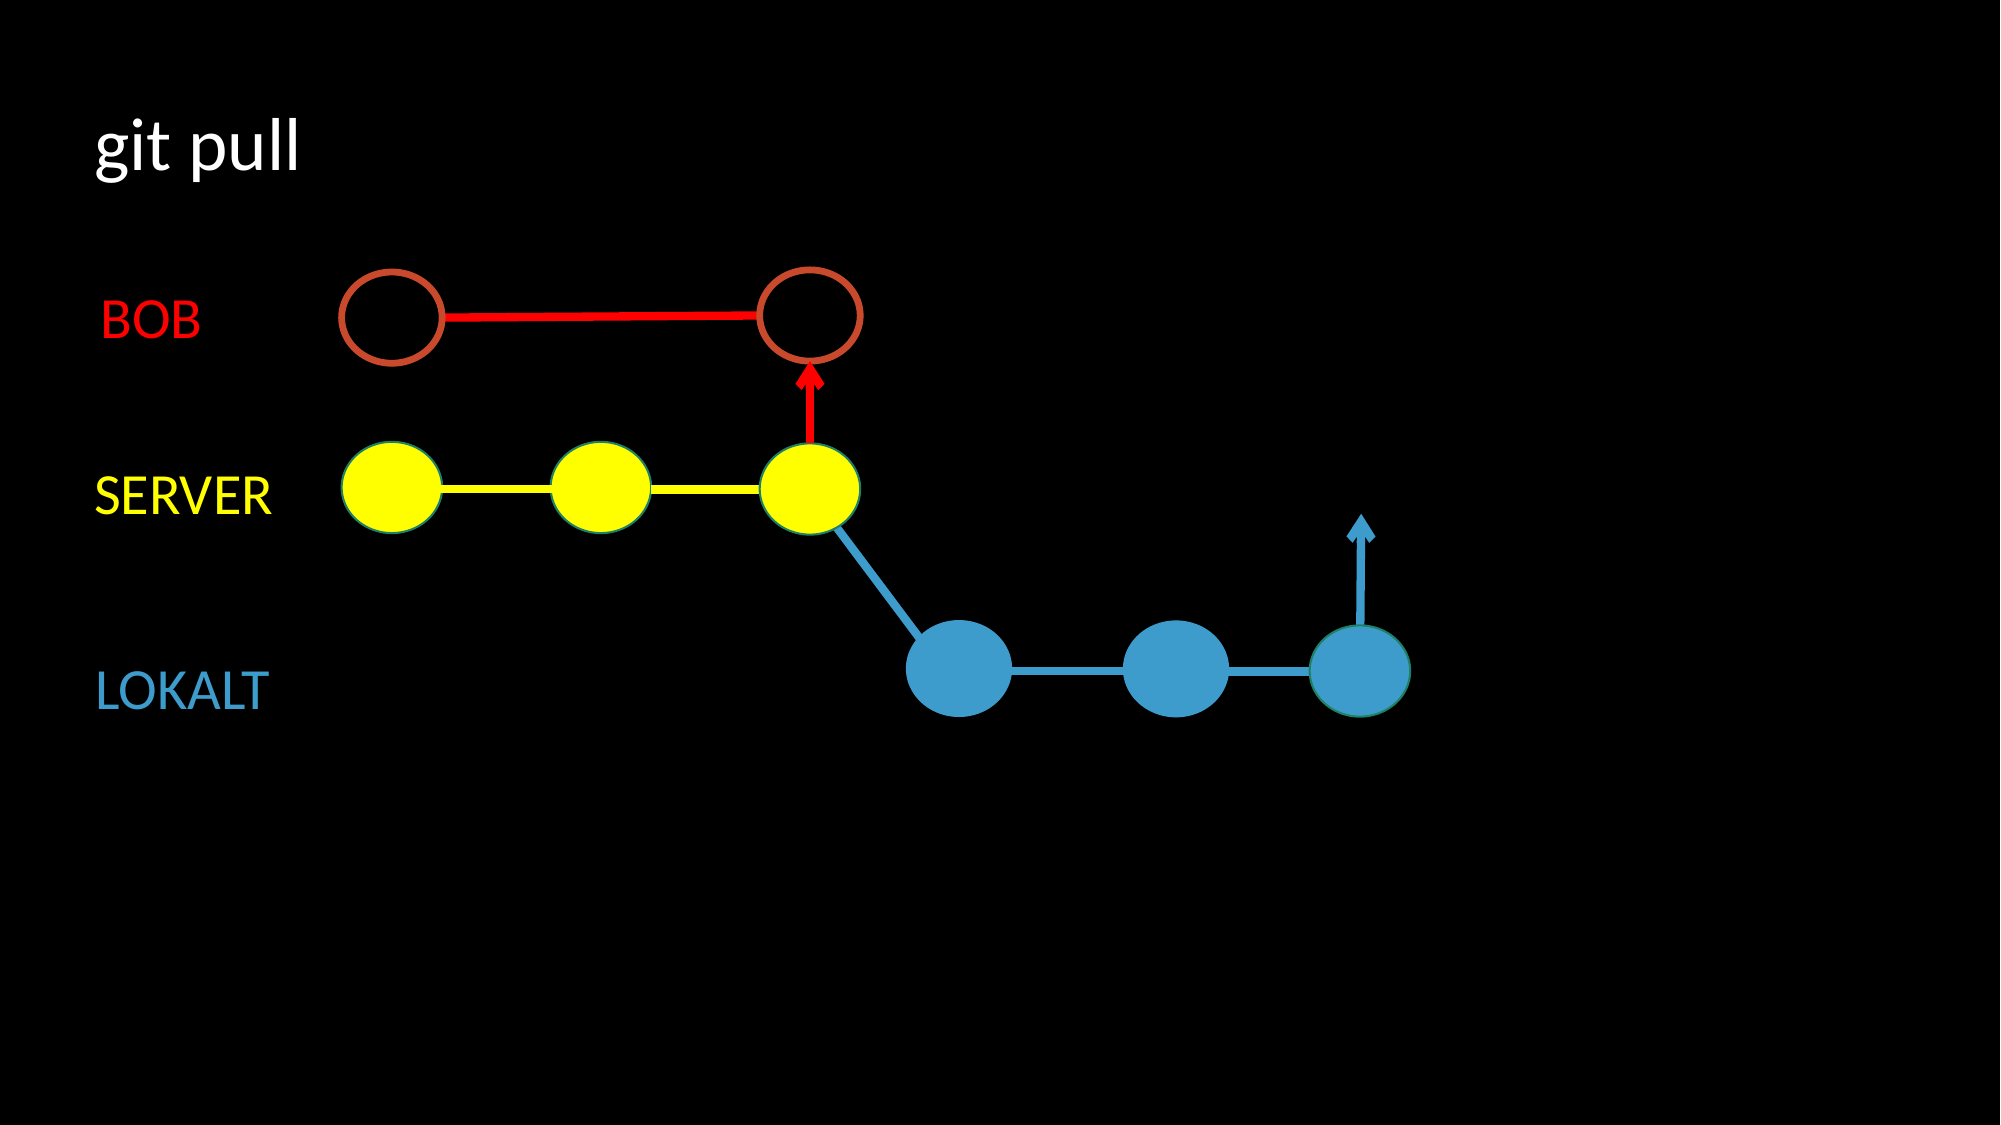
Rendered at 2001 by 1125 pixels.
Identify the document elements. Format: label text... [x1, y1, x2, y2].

text_box LOKALT [81, 643, 295, 729]
text_box [911, 621, 1011, 716]
text_box [340, 440, 444, 535]
text_box git pull [79, 88, 462, 193]
text_box [1308, 624, 1412, 718]
text_box [758, 442, 862, 536]
text_box [758, 268, 862, 363]
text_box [809, 491, 955, 685]
text_box [549, 440, 653, 535]
text_box [340, 270, 444, 365]
text_box BOB [85, 272, 300, 358]
text_box SERVER [79, 448, 293, 534]
text_box [1124, 622, 1228, 716]
